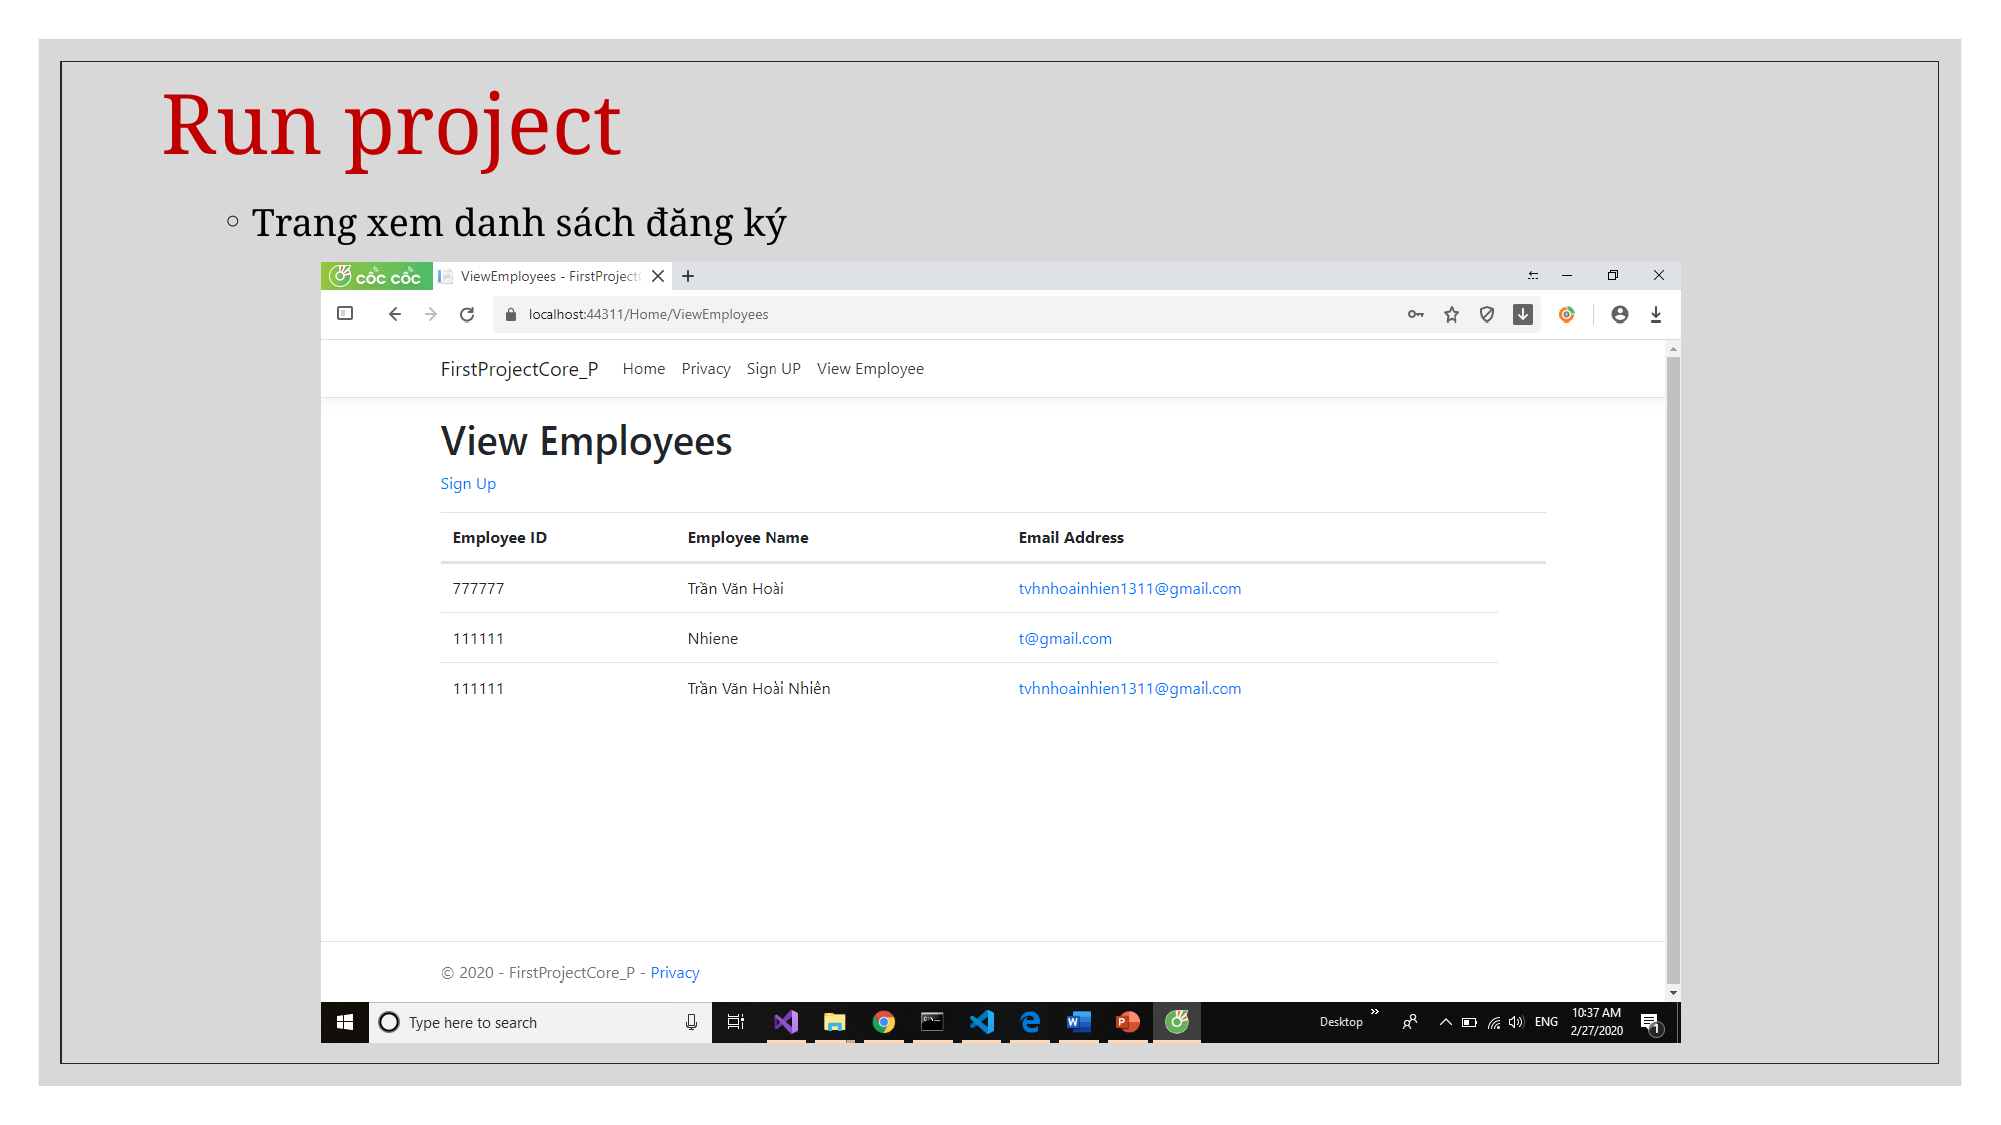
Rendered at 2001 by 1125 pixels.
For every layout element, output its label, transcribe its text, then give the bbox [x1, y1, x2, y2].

list Trang xem danh sách đăng ký [206, 191, 972, 807]
title Run project [146, 64, 1797, 192]
picture [321, 262, 1681, 1043]
